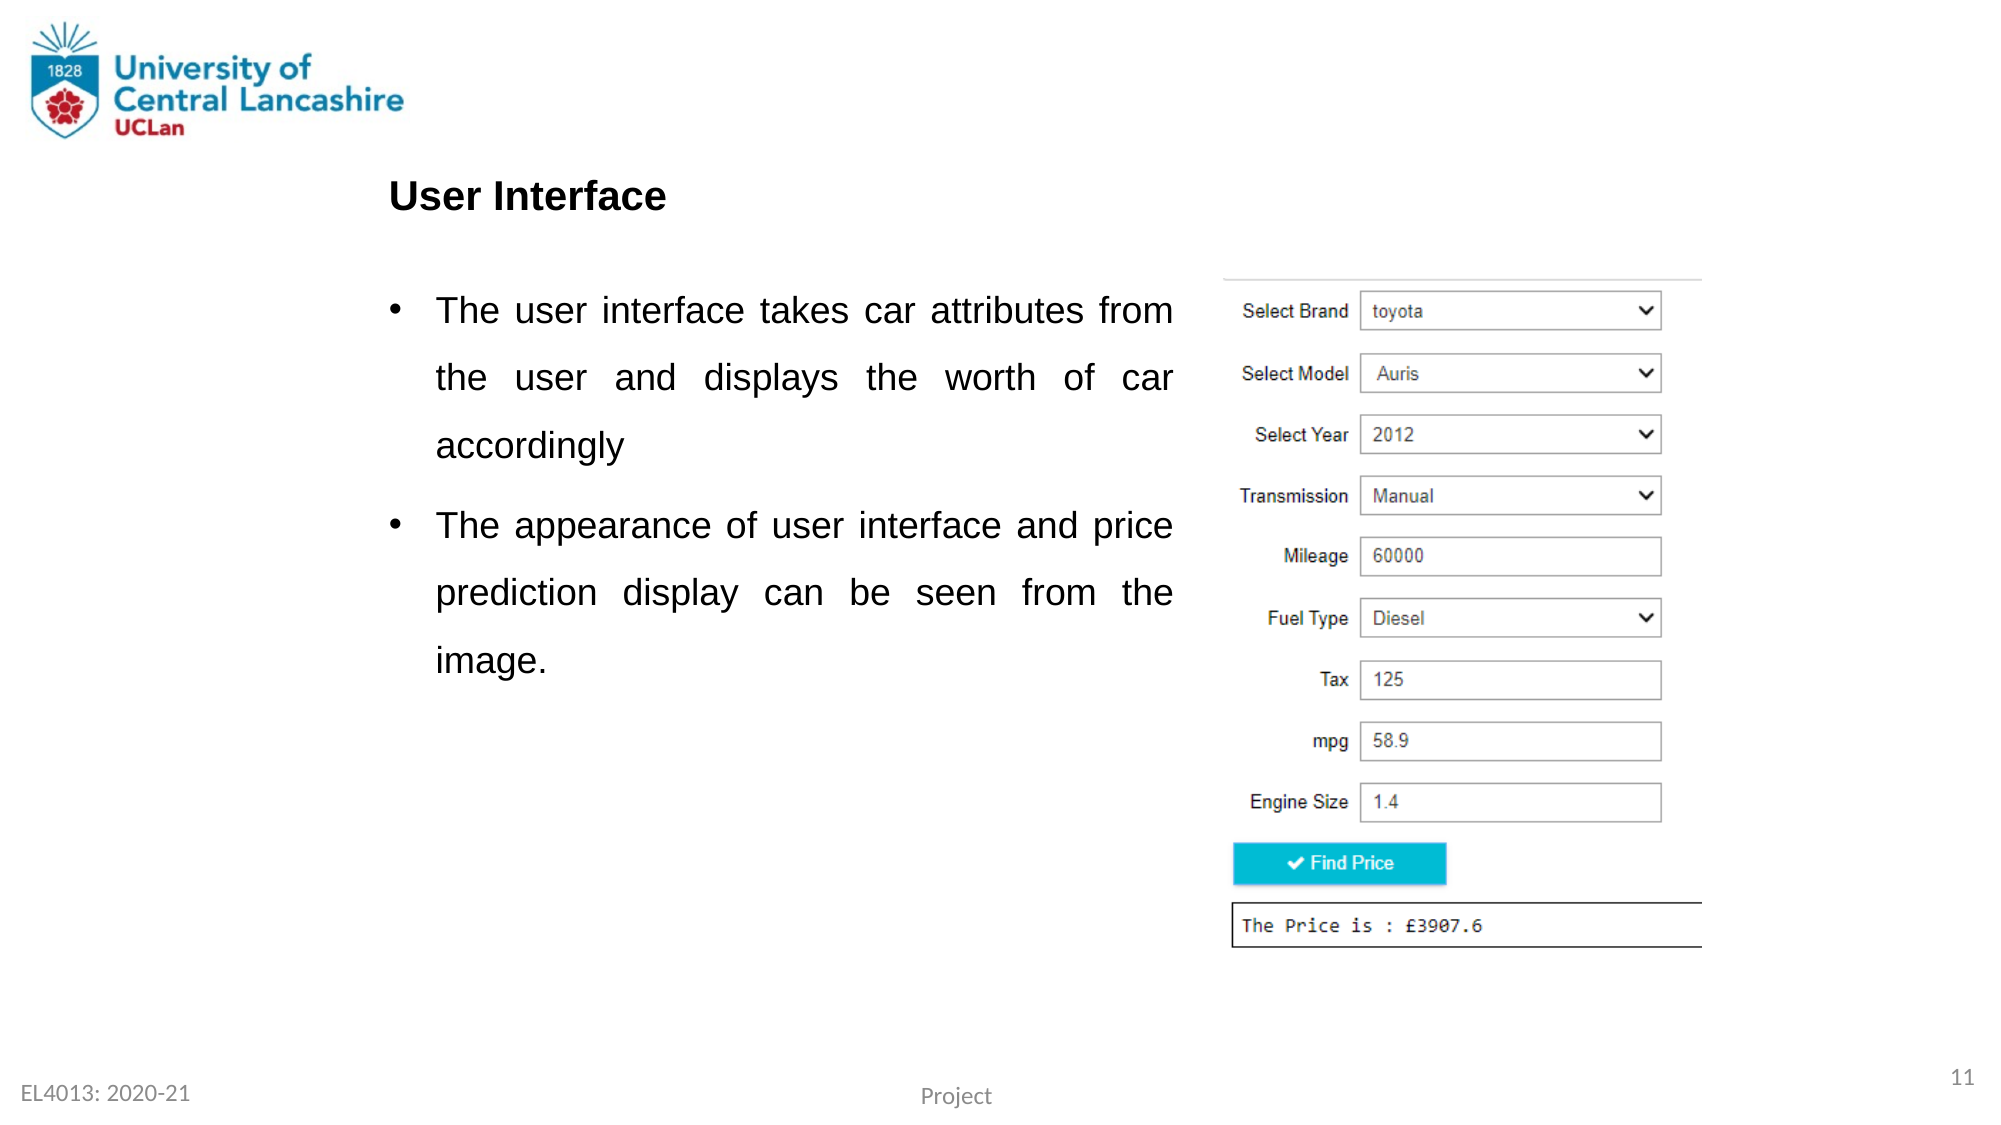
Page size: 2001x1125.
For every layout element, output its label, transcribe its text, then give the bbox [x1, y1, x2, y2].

picture [23, 13, 410, 143]
picture [1212, 278, 1702, 955]
footer Project [622, 1065, 1298, 1125]
text_box User Interface The user interface takes car attributes from the user and displays the worth of car accordingly The appearance of user interface and price prediction display can be seen from the image. [373, 160, 1189, 689]
slide_number EL4013: 2020-21 [5, 1061, 456, 1122]
slide_number 11 [1540, 1060, 1991, 1120]
